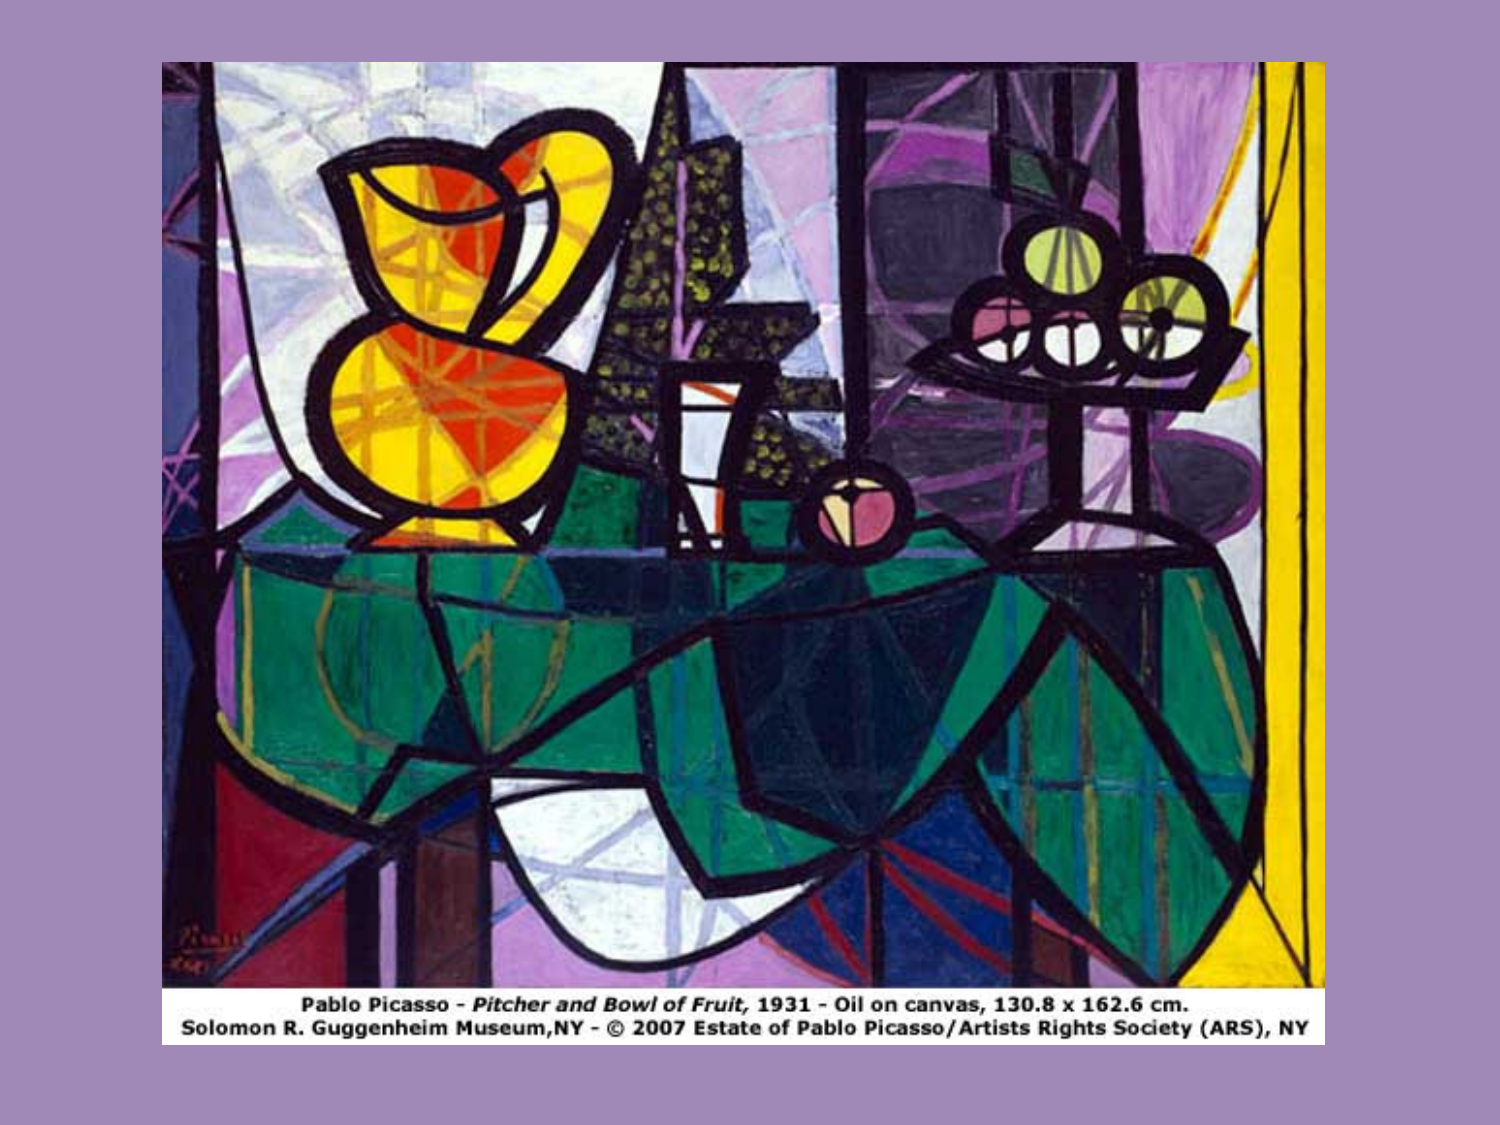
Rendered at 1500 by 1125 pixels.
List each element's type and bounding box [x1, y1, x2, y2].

picture [162, 62, 1326, 1045]
